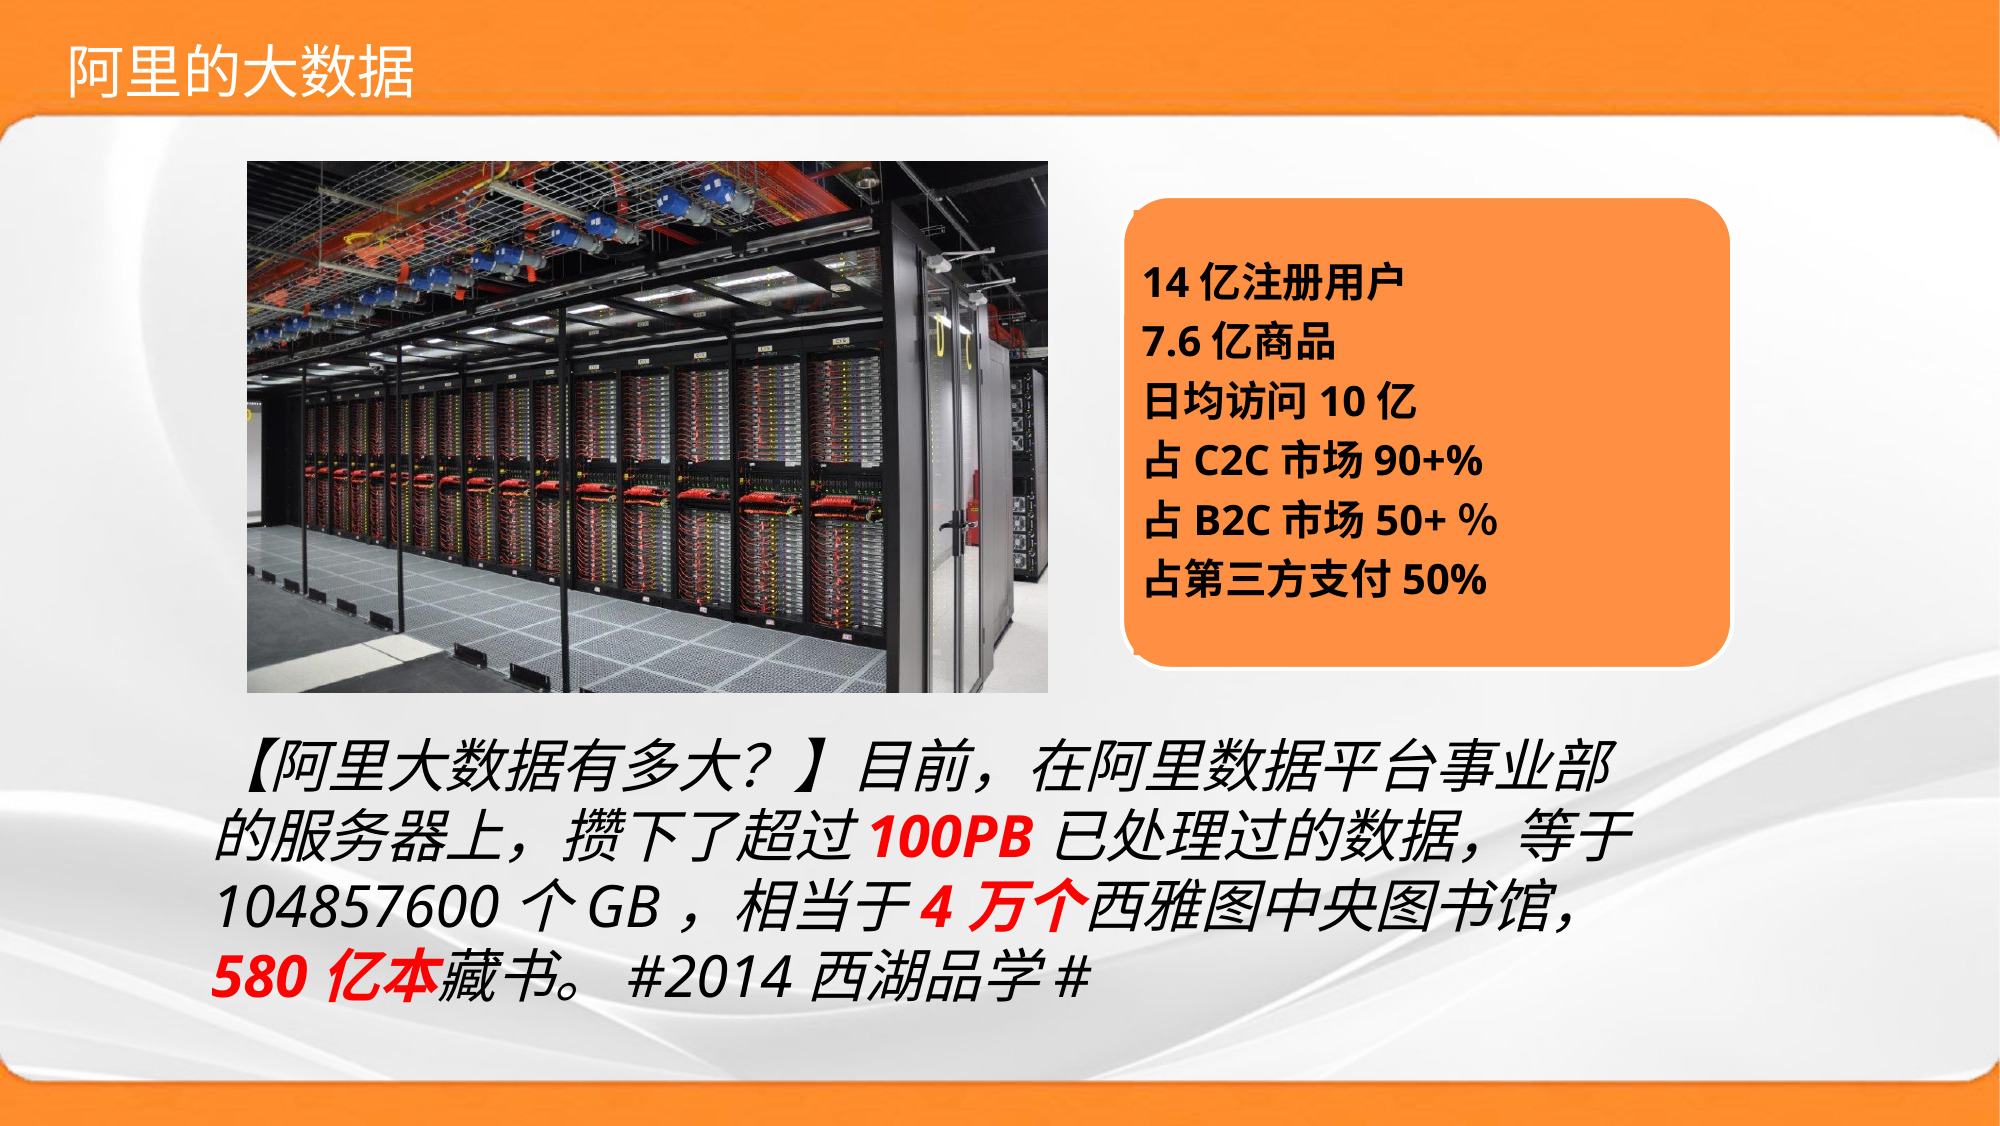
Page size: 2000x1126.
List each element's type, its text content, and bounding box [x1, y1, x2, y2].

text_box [1121, 195, 1733, 670]
picture [0, 0, 2000, 1126]
text_box 【阿里大数据有多大？】目前，在阿里数据平台事业部的服务器上，攒下了超过100PB已处理过的数据，等于104857600个GB，相当于4万个西雅图中央图书馆，580亿本藏书。#2014西湖品学# [196, 721, 1665, 1017]
title 阿里的大数据 [54, 23, 1788, 117]
